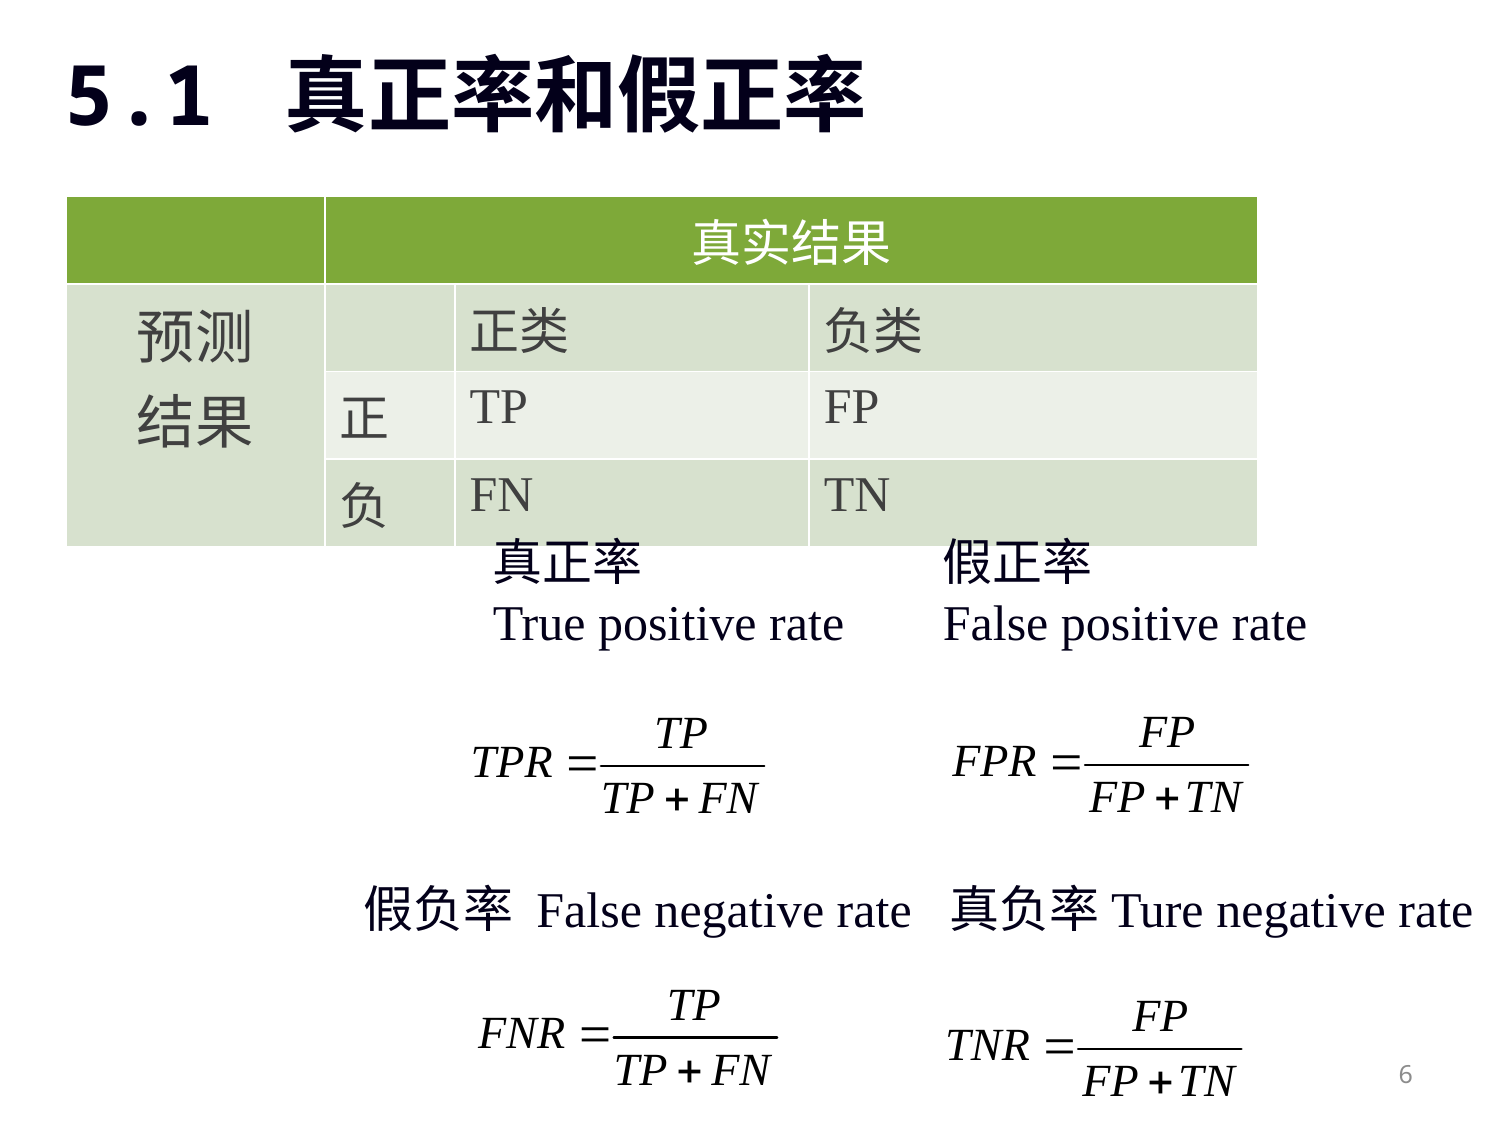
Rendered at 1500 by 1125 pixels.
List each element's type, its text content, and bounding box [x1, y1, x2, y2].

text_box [466, 523, 1376, 824]
table_cell 负类 [810, 285, 1257, 371]
table_cell TP [456, 372, 808, 458]
table_header [67, 197, 324, 283]
title 5.1 真正率和假正率 [49, 54, 1401, 197]
table_cell TN [810, 460, 1257, 523]
table_cell 预测 结果 [67, 285, 324, 546]
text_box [348, 869, 1500, 1107]
table_cell 负 [326, 460, 454, 546]
table_cell [326, 285, 454, 371]
table_header 真实结果 [326, 197, 1257, 283]
table_cell FP [810, 372, 1257, 458]
table_cell 正 [326, 372, 454, 458]
table_cell FN [456, 460, 808, 546]
table_cell 正类 [456, 285, 808, 371]
